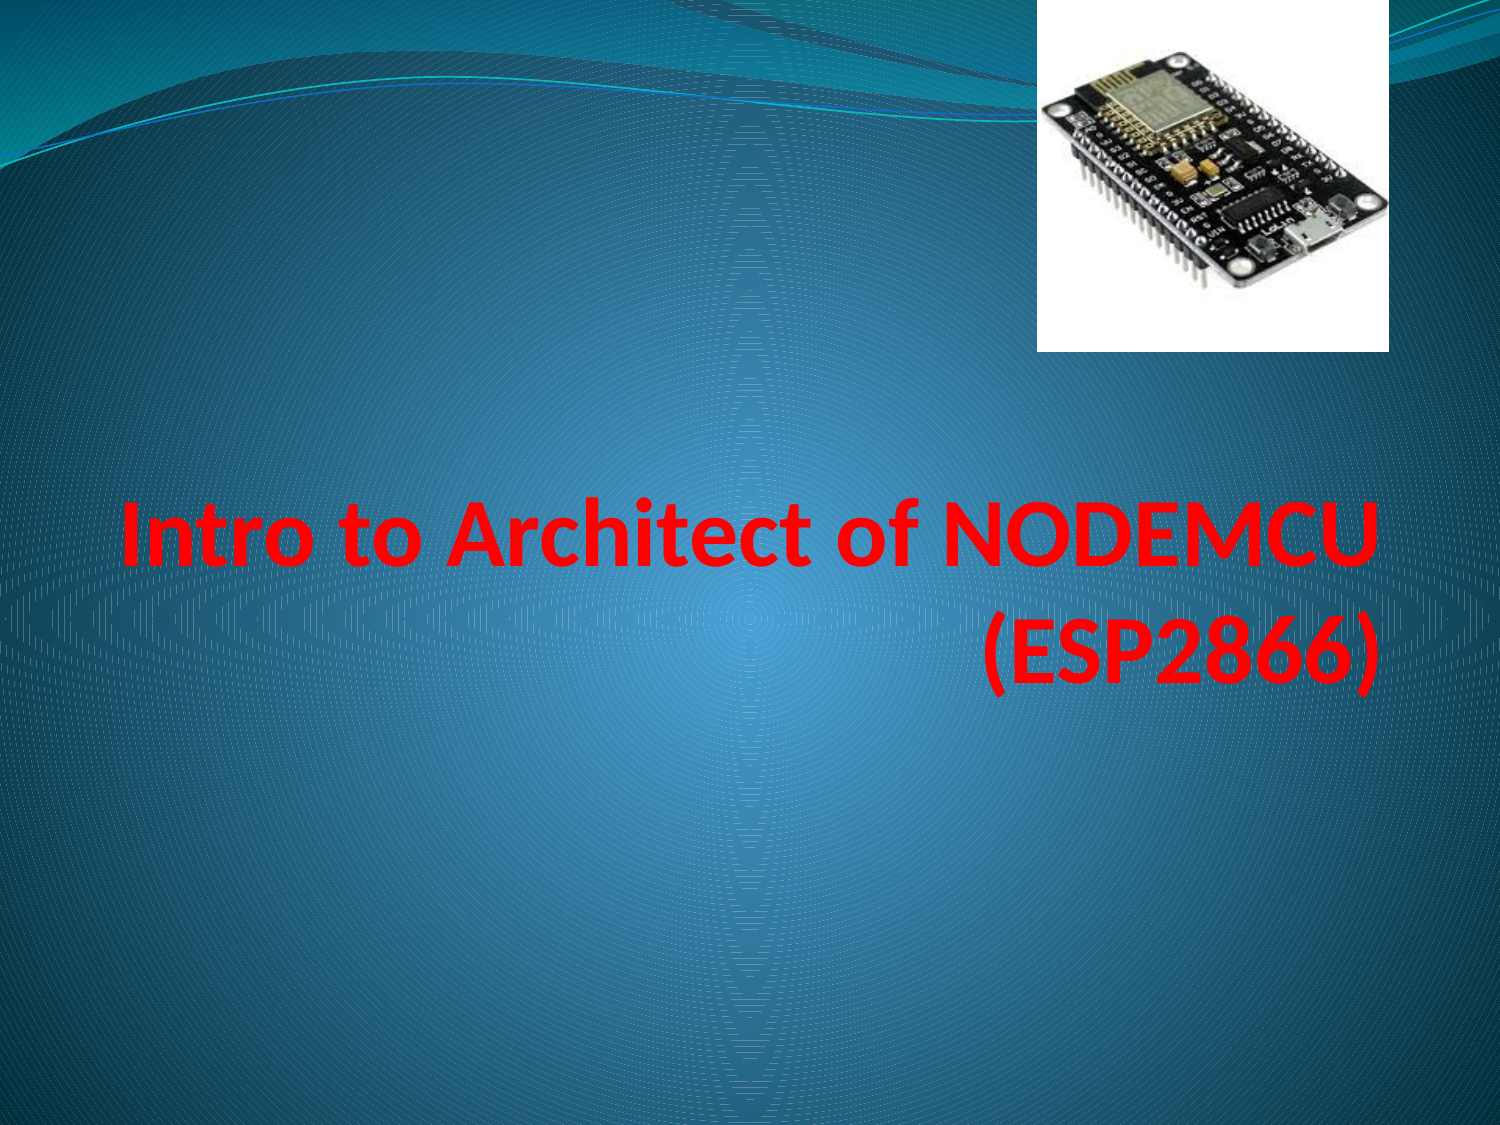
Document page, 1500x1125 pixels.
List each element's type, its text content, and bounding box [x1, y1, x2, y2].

title Intro to Architect of NODEMCU (ESP2866) [112, 462, 1388, 704]
picture [1037, 0, 1390, 352]
